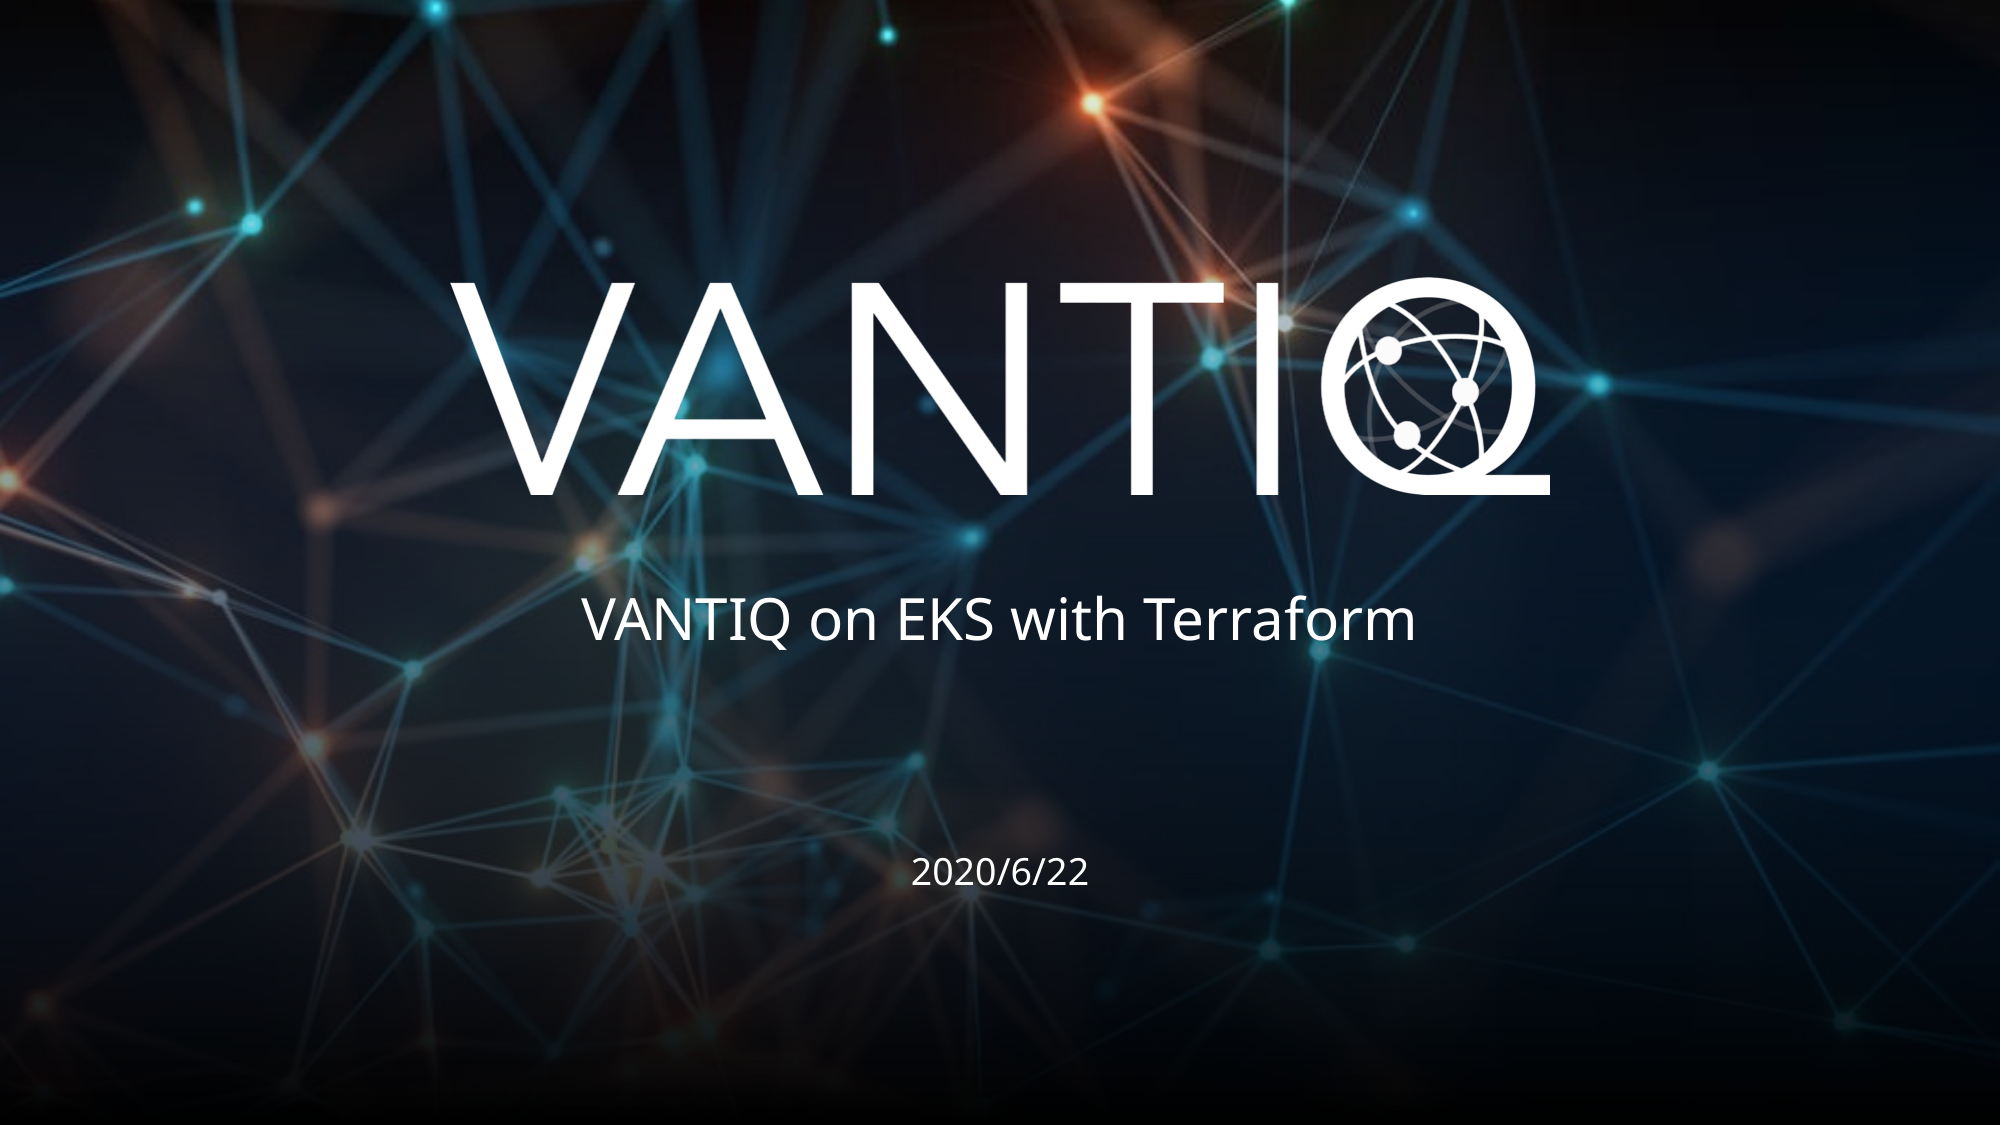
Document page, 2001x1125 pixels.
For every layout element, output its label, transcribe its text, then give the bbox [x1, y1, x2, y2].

text_box [0, 0, 2000, 1125]
picture [450, 277, 1550, 495]
text_box VANTIQ on EKS with Terraform [376, 574, 1624, 660]
text_box 2020/6/22 [579, 840, 1420, 901]
